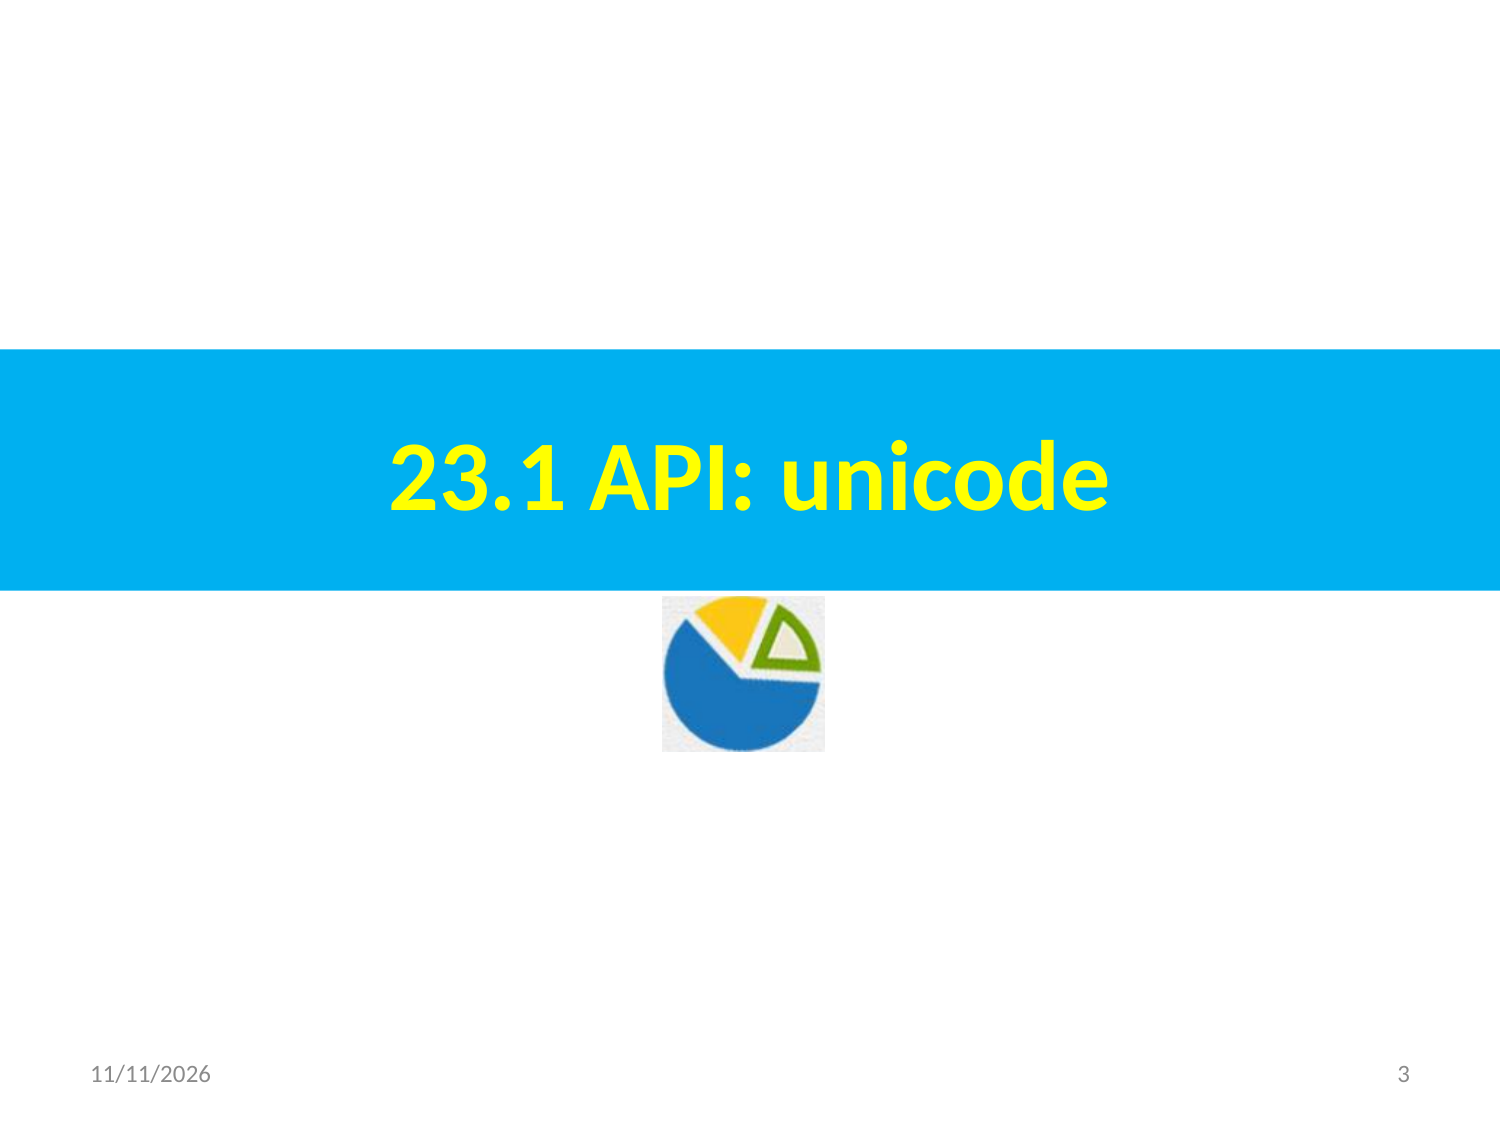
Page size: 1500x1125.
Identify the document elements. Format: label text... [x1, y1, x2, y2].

picture [662, 595, 826, 752]
title 23.1 API: unicode [0, 349, 1500, 591]
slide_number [75, 1042, 425, 1103]
slide_number 3 [1074, 1042, 1425, 1103]
